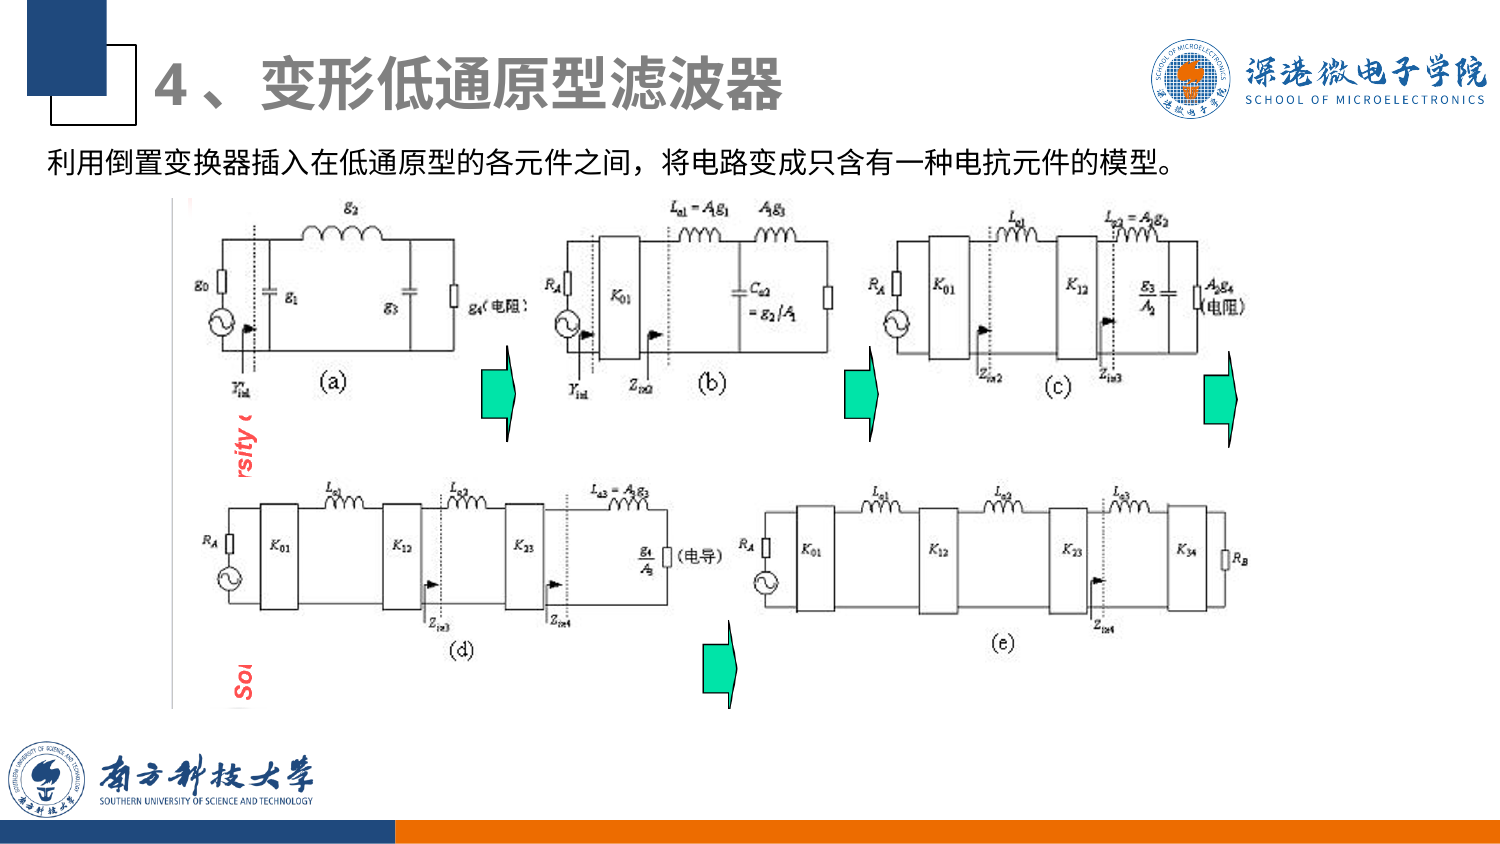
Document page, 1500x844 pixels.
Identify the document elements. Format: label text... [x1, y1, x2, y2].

title 4、变形低通原型滤波器 [139, 39, 1397, 137]
picture [170, 197, 1264, 709]
picture [1397, 39, 1487, 119]
picture [0, 739, 320, 820]
text_box 利用倒置变换器插入在低通原型的各元件之间，将电路变成只含有一种电抗元件的模型。 [32, 137, 1412, 187]
